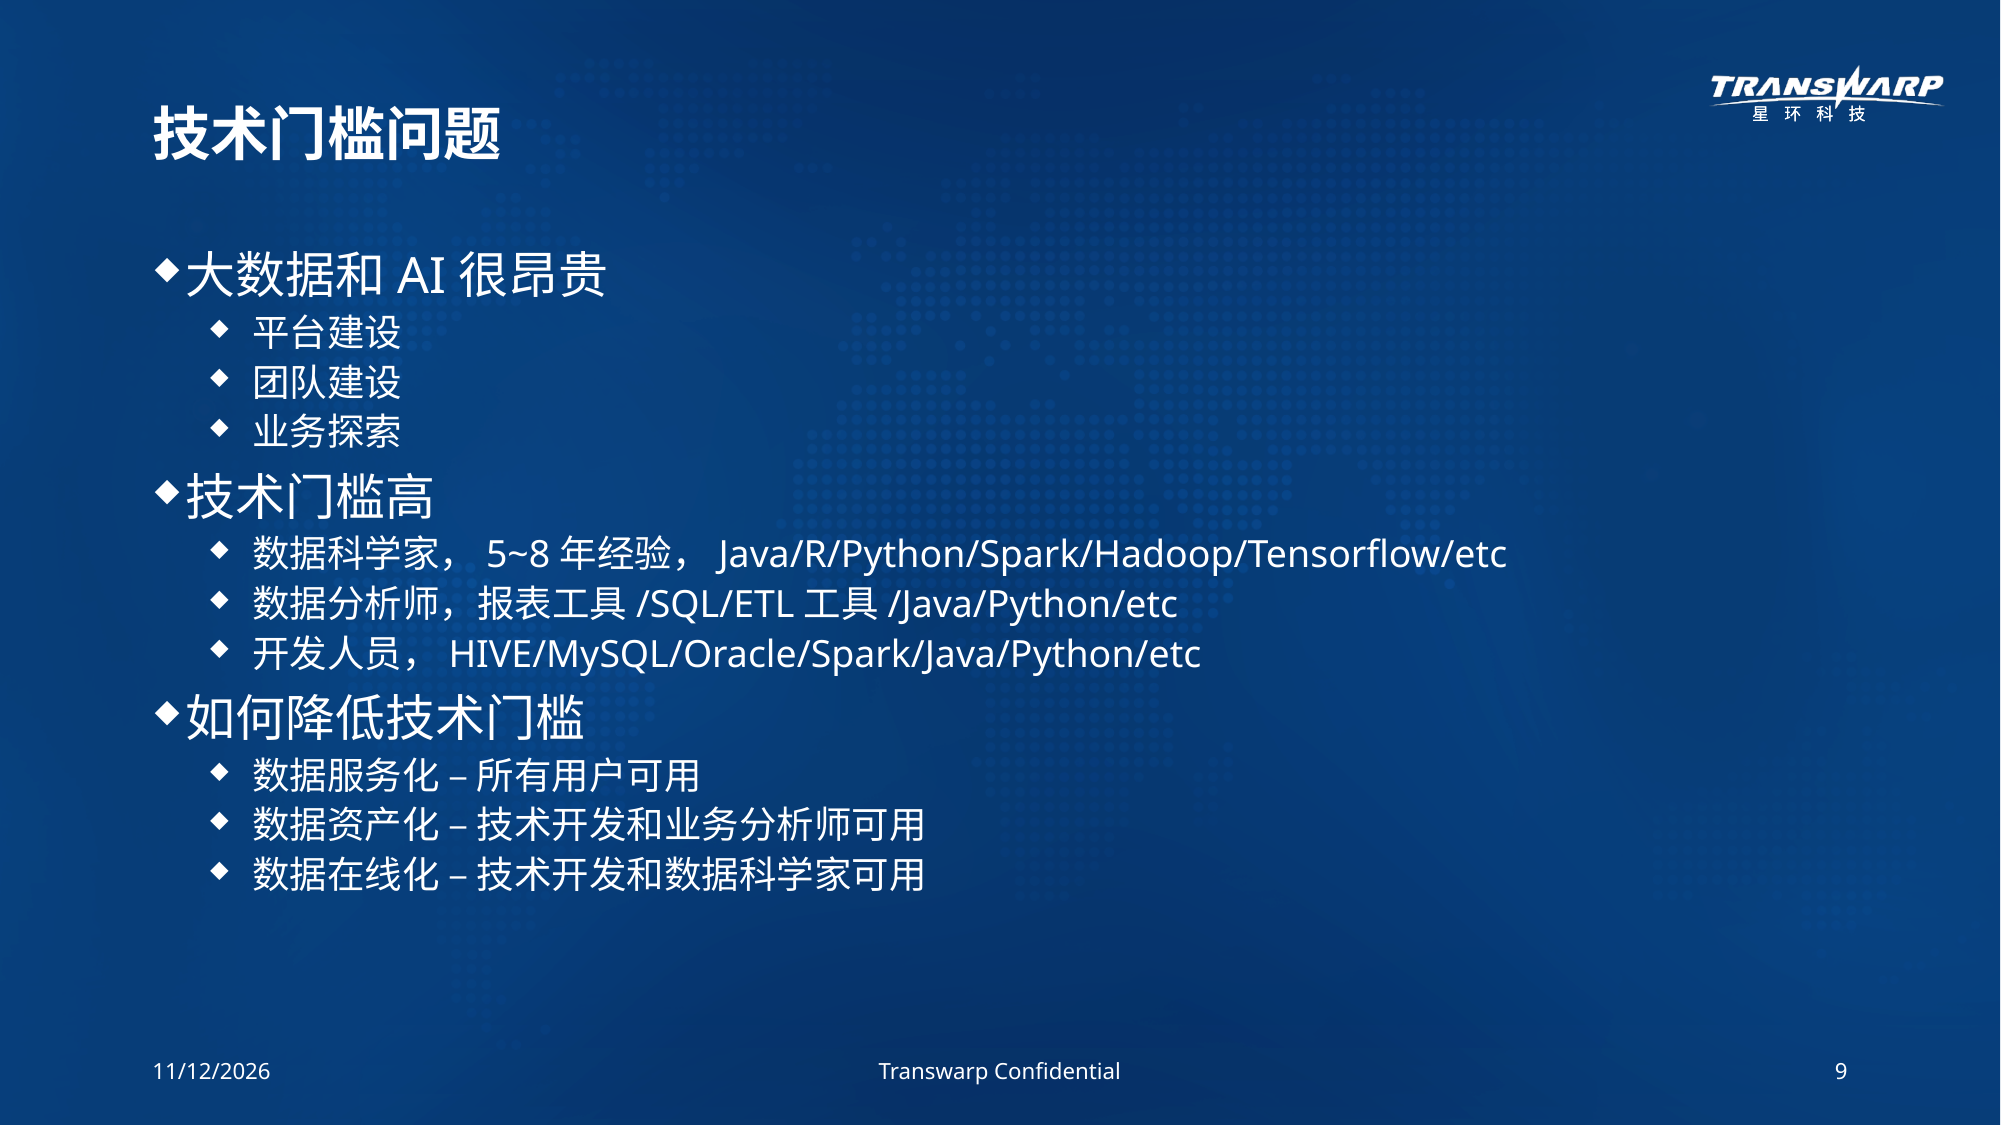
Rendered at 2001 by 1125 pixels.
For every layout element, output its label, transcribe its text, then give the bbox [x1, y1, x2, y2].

footer Transwarp Confidential [662, 1042, 1338, 1103]
title 技术门槛问题 [137, 59, 1684, 214]
list 大数据和AI很昂贵 平台建设 团队建设 业务探索 技术门槛高 数据科学家，5~8年经验，Java/R/Python/Spark/Hadoop/Tensorflow/etc 数据分析师，报表工具/SQL/ETL工具/Java/Python/etc 开发人员，HIVE/MySQL/Oracle/Spark/Java/Python/etc 如何降低技术门槛 数据服务化 – 所有用户可用 数据资产化 – 技术开发和业务分析师可用 数据在线化 – 技术开发和数据科学家可用 [137, 243, 1863, 1014]
slide_number 9 [1412, 1042, 1863, 1103]
picture [0, 0, 2001, 1125]
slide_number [137, 1042, 588, 1103]
